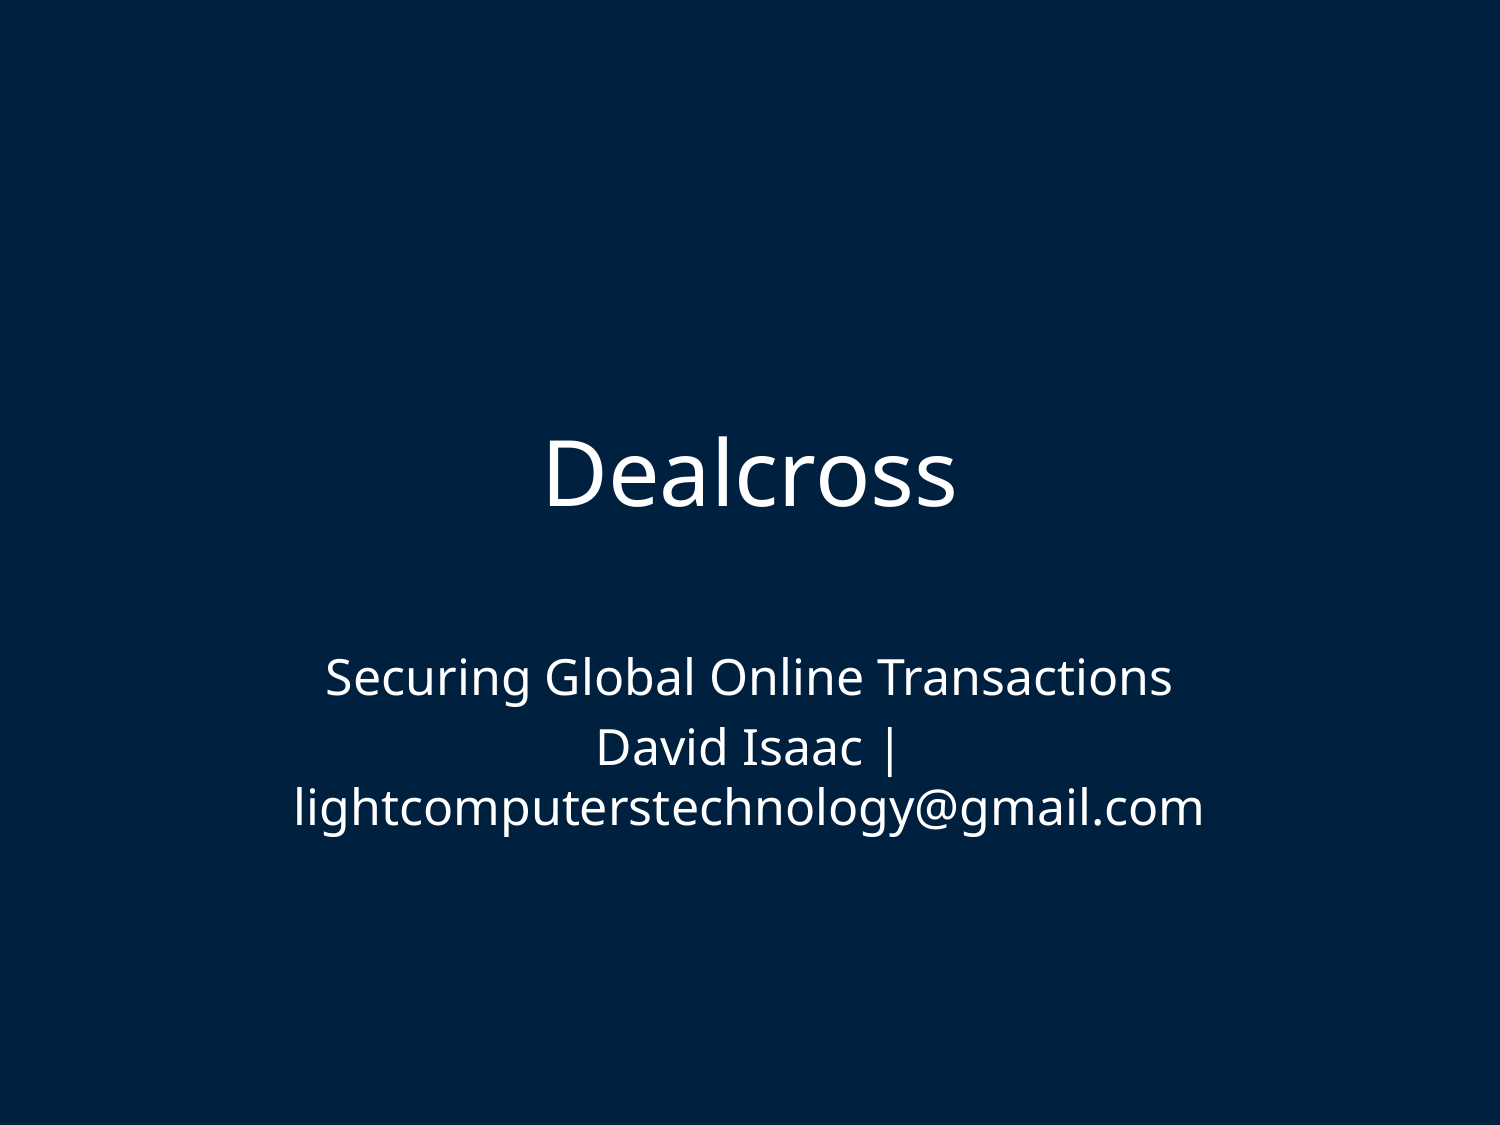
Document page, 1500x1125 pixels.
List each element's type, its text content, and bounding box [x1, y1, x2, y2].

subtitle Securing Global Online Transactions David Isaac | lightcomputerstechnology@gmail.com [225, 637, 1275, 925]
title Dealcross [112, 349, 1388, 591]
